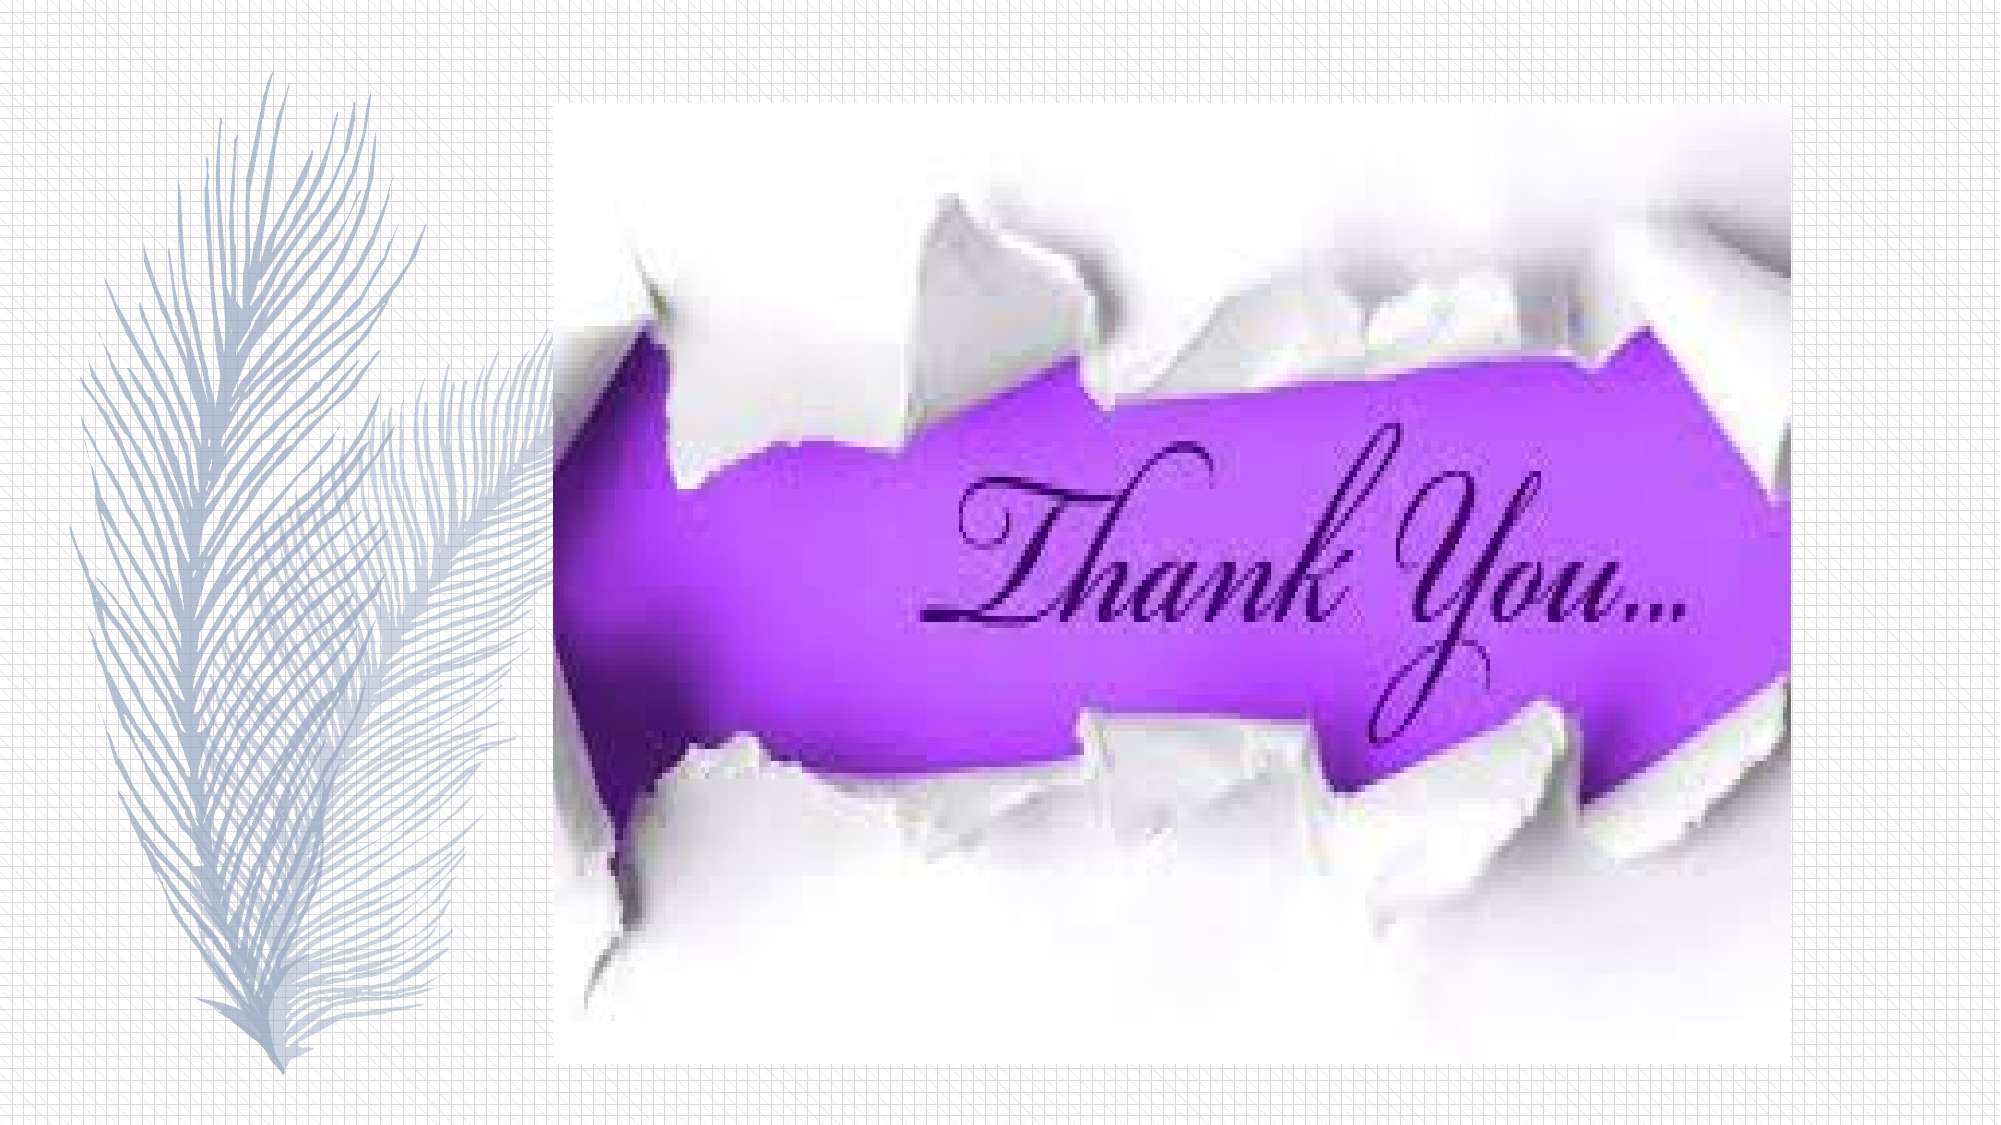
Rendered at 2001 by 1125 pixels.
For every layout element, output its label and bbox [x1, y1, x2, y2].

picture [553, 103, 1791, 1064]
